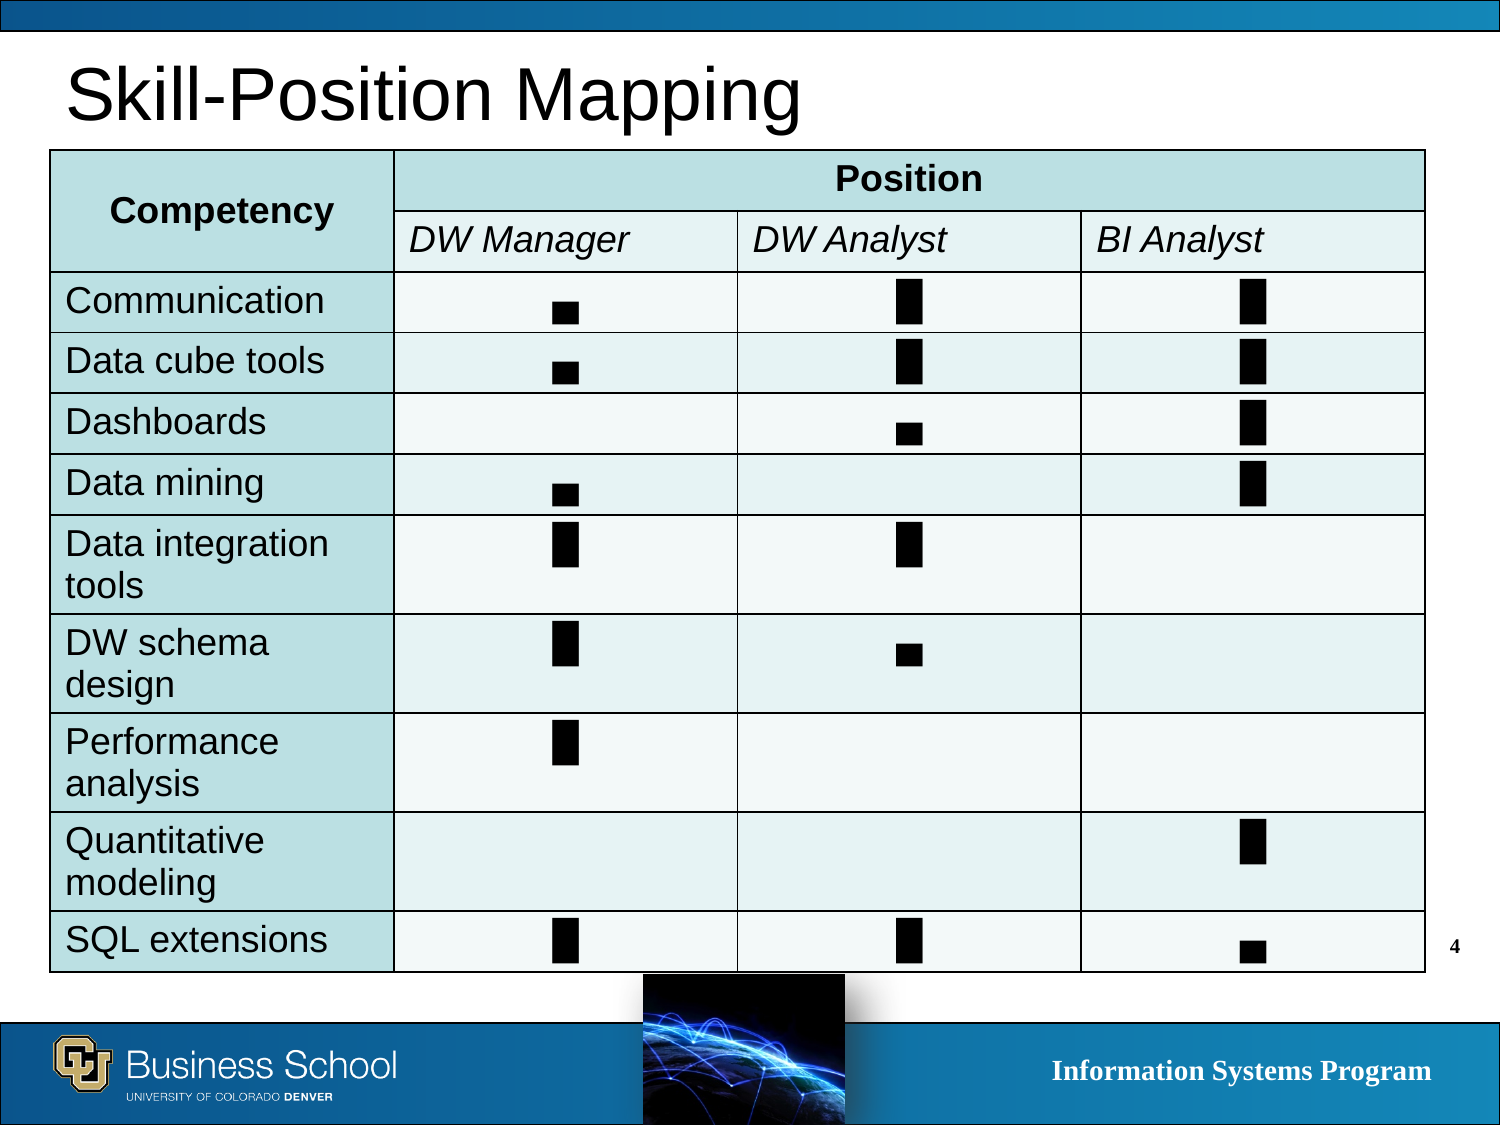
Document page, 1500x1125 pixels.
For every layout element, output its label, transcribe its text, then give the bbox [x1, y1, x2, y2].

table_cell [1082, 714, 1424, 811]
table_cell Quantitative modeling [51, 813, 393, 910]
table_cell █ [395, 912, 737, 971]
table_cell █ [395, 615, 737, 712]
table_cell Dashboards [51, 394, 393, 453]
table_cell DW Manager [395, 212, 737, 271]
table_cell █ [395, 516, 737, 613]
table_header Competency [51, 151, 393, 271]
table_cell [738, 455, 1080, 514]
table_cell █ [1082, 455, 1424, 514]
table_cell [395, 813, 737, 910]
table_cell █ [738, 912, 1080, 971]
table_cell █ [1082, 394, 1424, 453]
table_cell █ [738, 273, 1080, 332]
table_cell █ [1082, 333, 1424, 392]
table_cell ▄ [1082, 912, 1424, 971]
table_cell Communication [51, 273, 393, 332]
table_cell DW Analyst [738, 212, 1080, 271]
table_cell [1082, 516, 1424, 613]
table_cell Data cube tools [51, 333, 393, 392]
picture [53, 1034, 396, 1101]
picture [643, 974, 845, 1125]
table_cell ▄ [738, 615, 1080, 712]
table_cell DW schema design [51, 615, 393, 712]
table_cell Data integration tools [51, 516, 393, 613]
table_cell █ [738, 516, 1080, 613]
table_cell █ [1082, 273, 1424, 332]
table_cell █ [1082, 813, 1424, 910]
table_cell [1082, 615, 1424, 712]
table_cell [395, 394, 737, 453]
table_cell █ [395, 714, 737, 811]
table_cell [738, 714, 1080, 811]
table_cell SQL extensions [51, 912, 393, 971]
table_header Position [395, 151, 1424, 210]
title Skill-Position Mapping [49, 37, 1426, 149]
table_cell [738, 813, 1080, 910]
table_cell Data mining [51, 455, 393, 514]
table_cell ▄ [395, 273, 737, 332]
table_cell ▄ [395, 455, 737, 514]
table_cell BI Analyst [1082, 212, 1424, 271]
table_cell ▄ [395, 333, 737, 392]
table_cell ▄ [738, 394, 1080, 453]
table_cell █ [738, 333, 1080, 392]
table_cell Performance analysis [51, 714, 393, 811]
